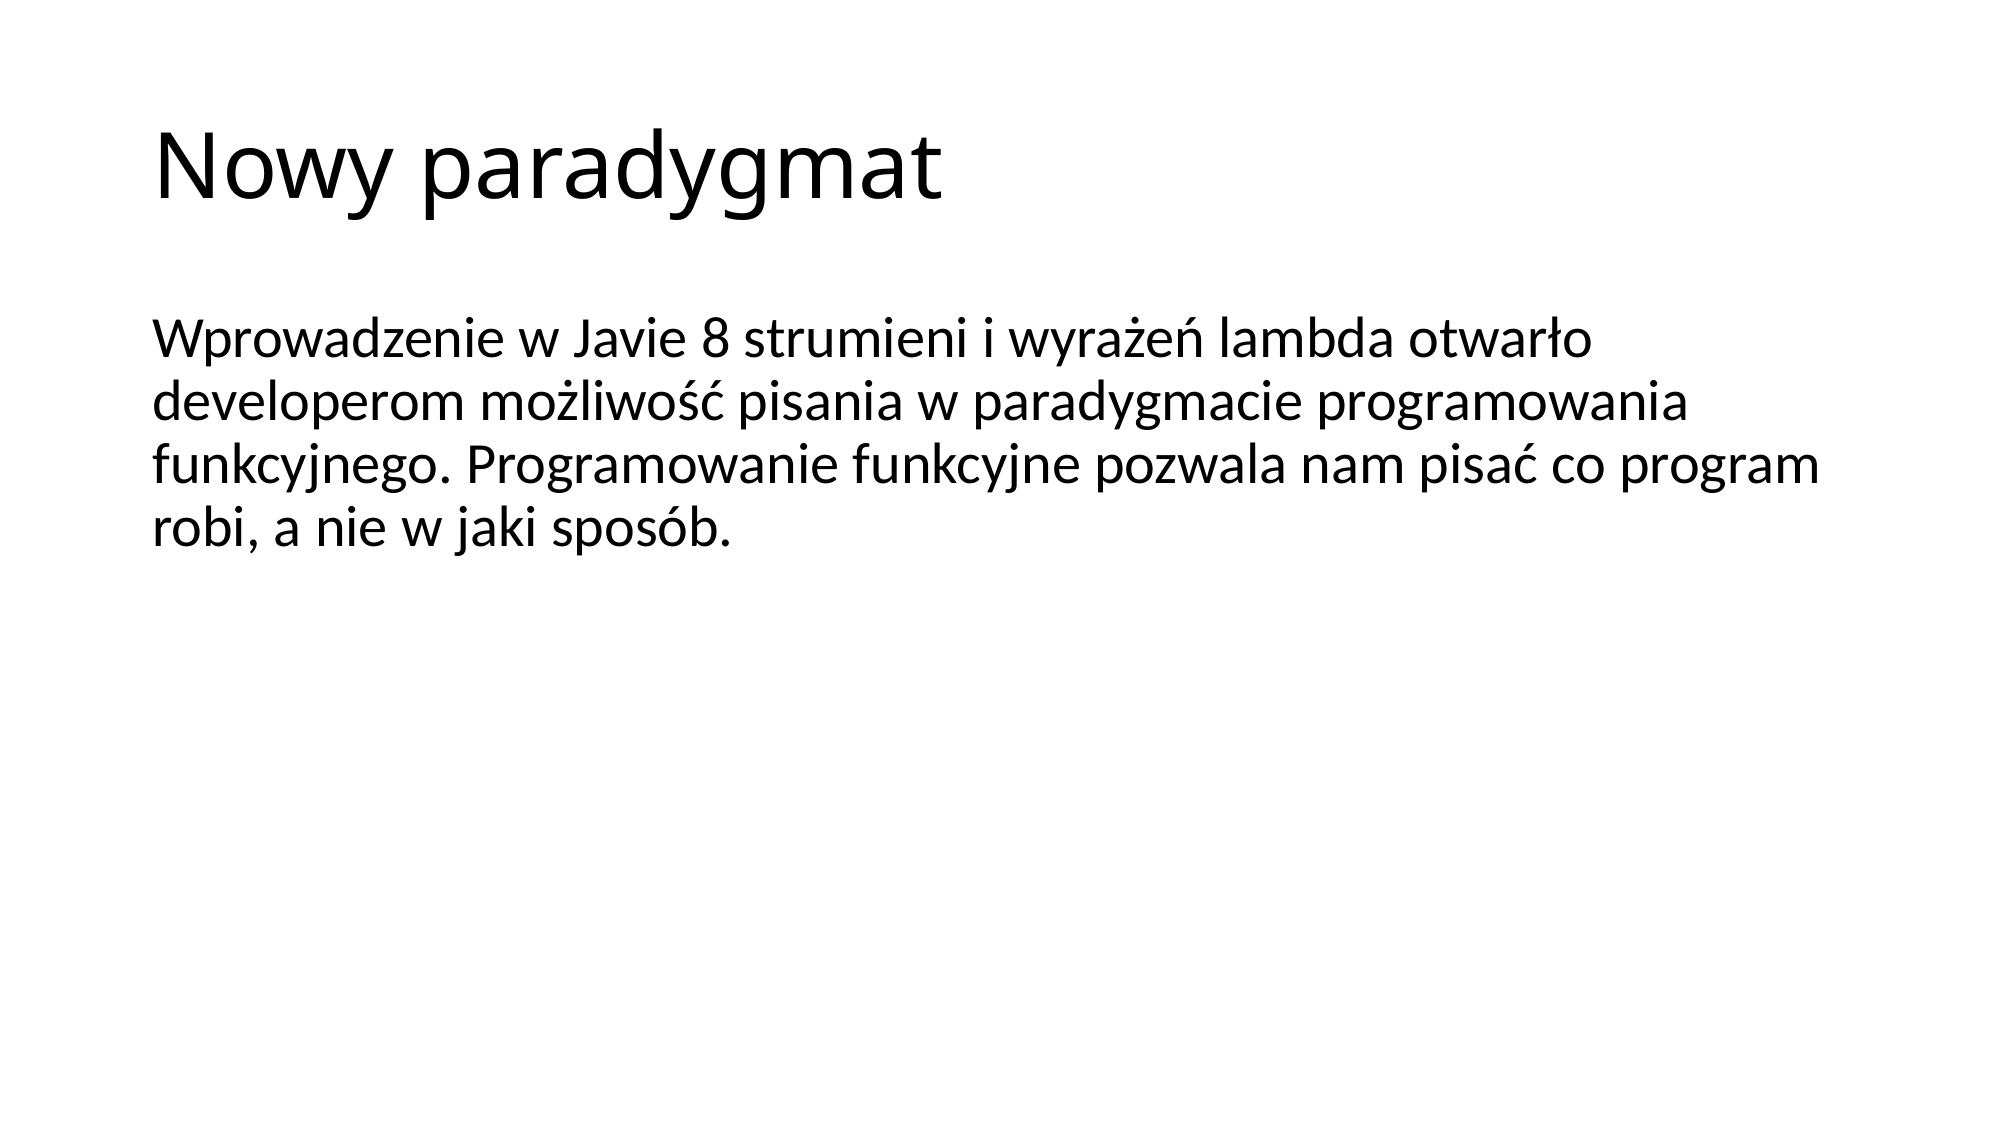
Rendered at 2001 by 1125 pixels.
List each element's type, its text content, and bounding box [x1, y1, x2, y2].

list Wprowadzenie w Javie 8 strumieni i wyrażeń lambda otwarło developerom możliwość pisania w paradygmacie programowania funkcyjnego. Programowanie funkcyjne pozwala nam pisać co program robi, a nie w jaki sposób. [137, 299, 1863, 1014]
title Nowy paradygmat [137, 59, 1863, 278]
